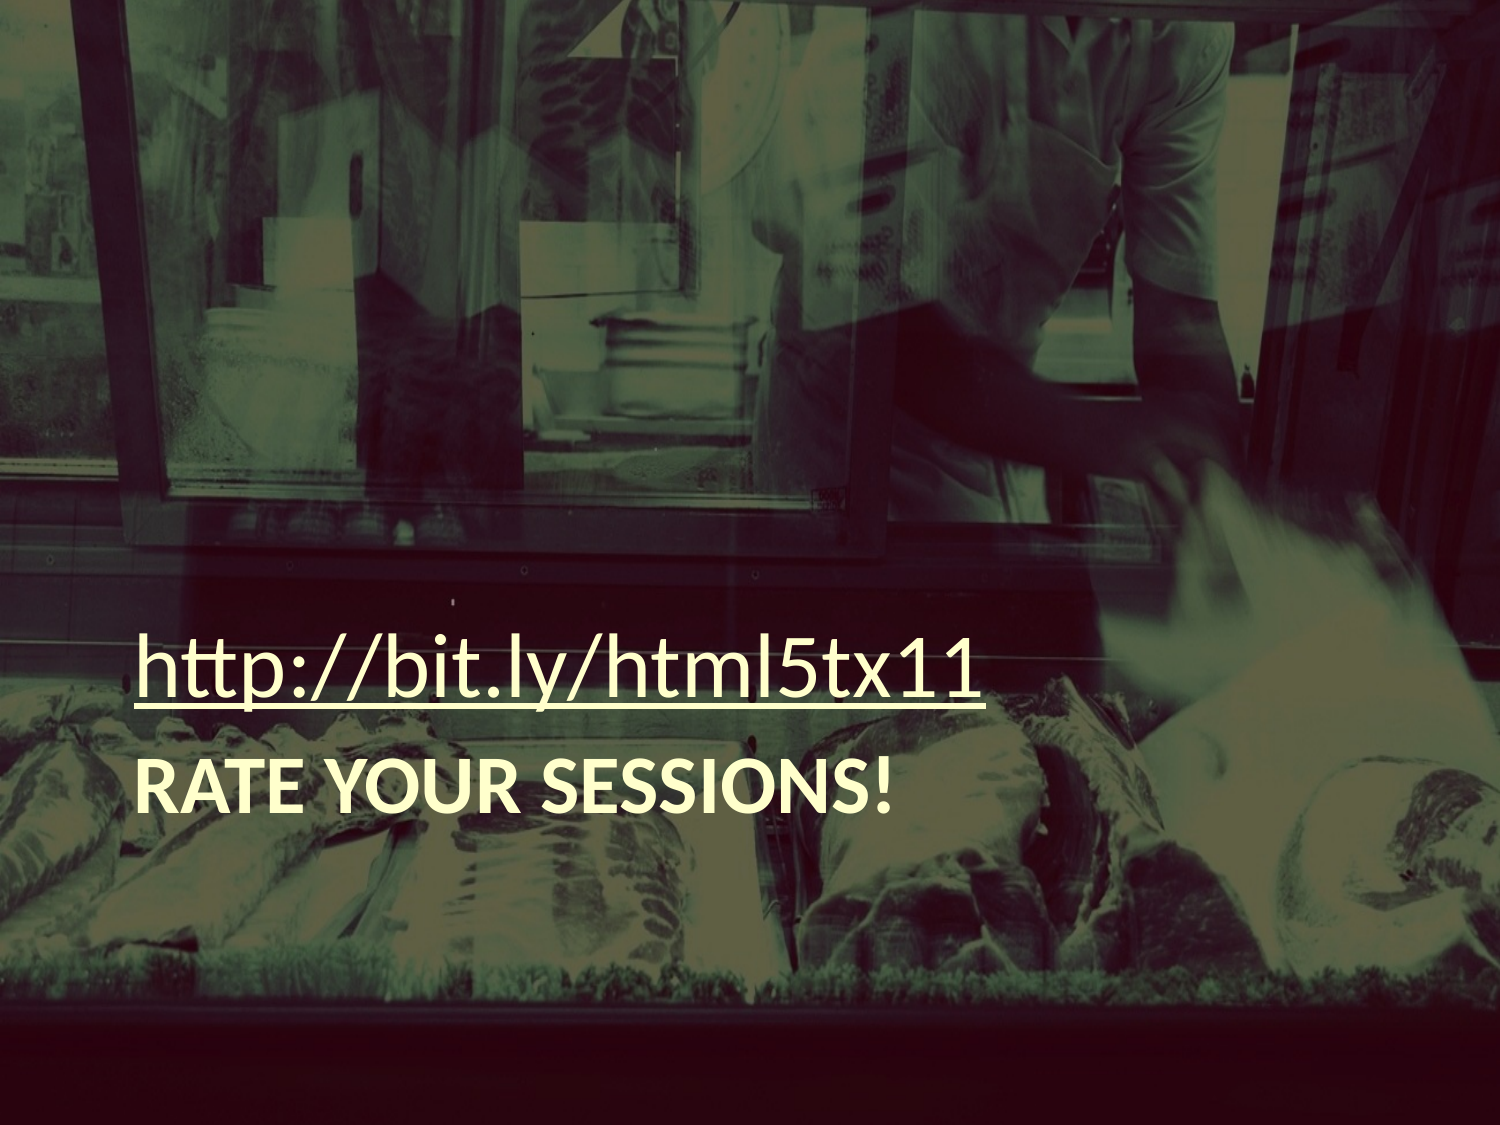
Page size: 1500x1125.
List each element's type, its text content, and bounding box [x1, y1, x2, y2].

title Rate your Sessions! [118, 723, 1394, 947]
list http://bit.ly/html5tx11 [118, 476, 1394, 723]
picture [0, 0, 1500, 1125]
